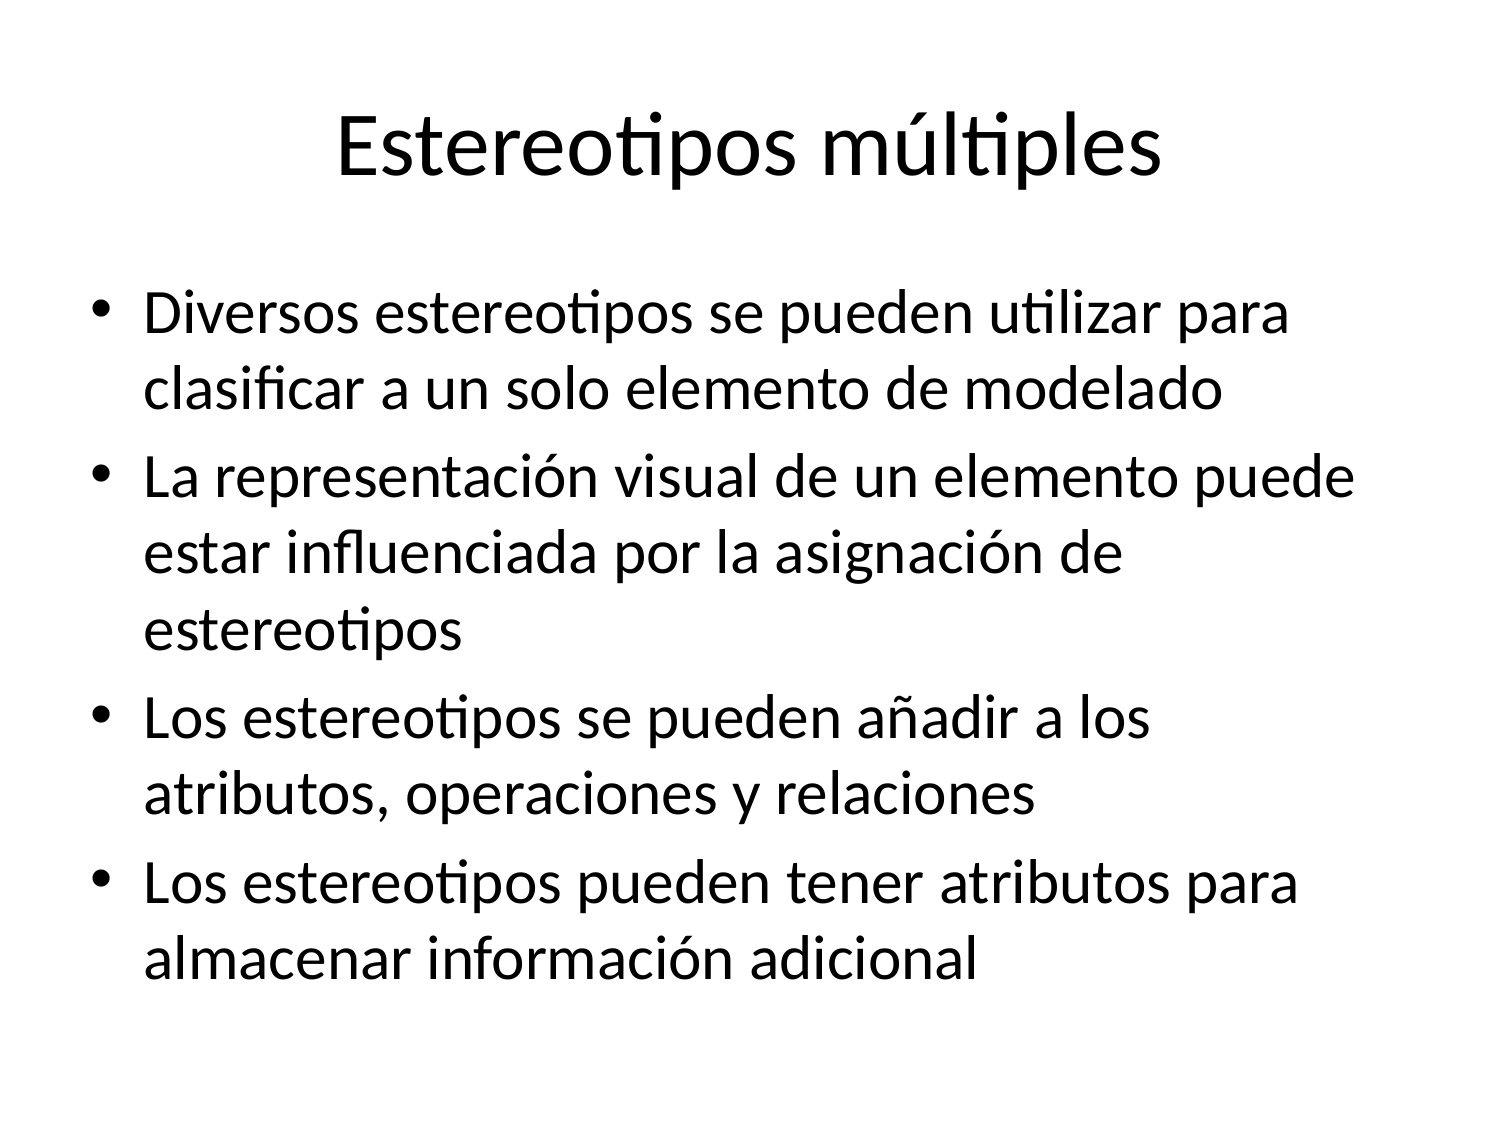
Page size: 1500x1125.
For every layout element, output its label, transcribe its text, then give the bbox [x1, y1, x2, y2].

list Diversos estereotipos se pueden utilizar para clasificar a un solo elemento de modelado La representación visual de un elemento puede estar influenciada por la asignación de estereotipos Los estereotipos se pueden añadir a los atributos, operaciones y relaciones Los estereotipos pueden tener atributos para almacenar información adicional [75, 262, 1425, 1005]
title Estereotipos múltiples [75, 45, 1425, 233]
